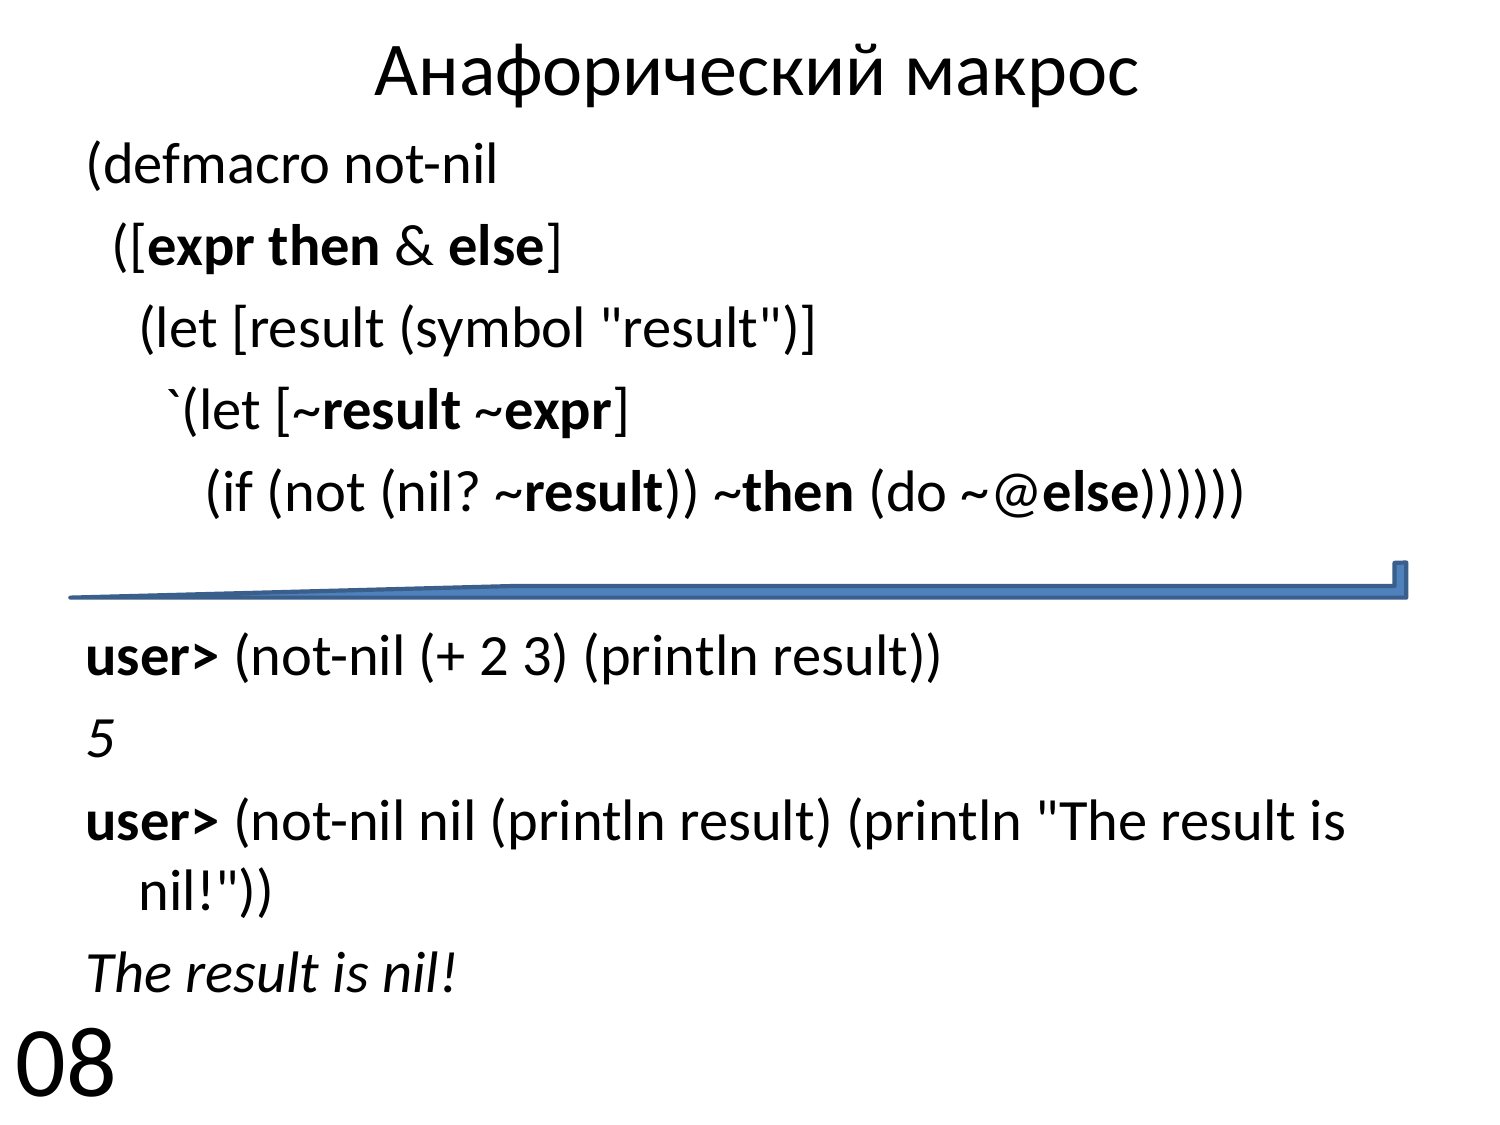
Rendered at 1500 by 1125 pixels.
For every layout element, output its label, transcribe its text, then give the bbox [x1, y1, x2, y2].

list (defmacro not-nil ([expr then & else] (let [result (symbol "result")] `(let [~result ~expr] (if (not (nil? ~result)) ~then (do ~@else)))))) user> (not-nil (+ 2 3) (println result)) 5 user> (not-nil nil (println result) (println "The result is nil!")) The result is nil! [70, 117, 1421, 1020]
text_box 08 [0, 988, 132, 1124]
title Анафорический макрос [82, 11, 1432, 119]
text_box [68, 560, 1409, 600]
